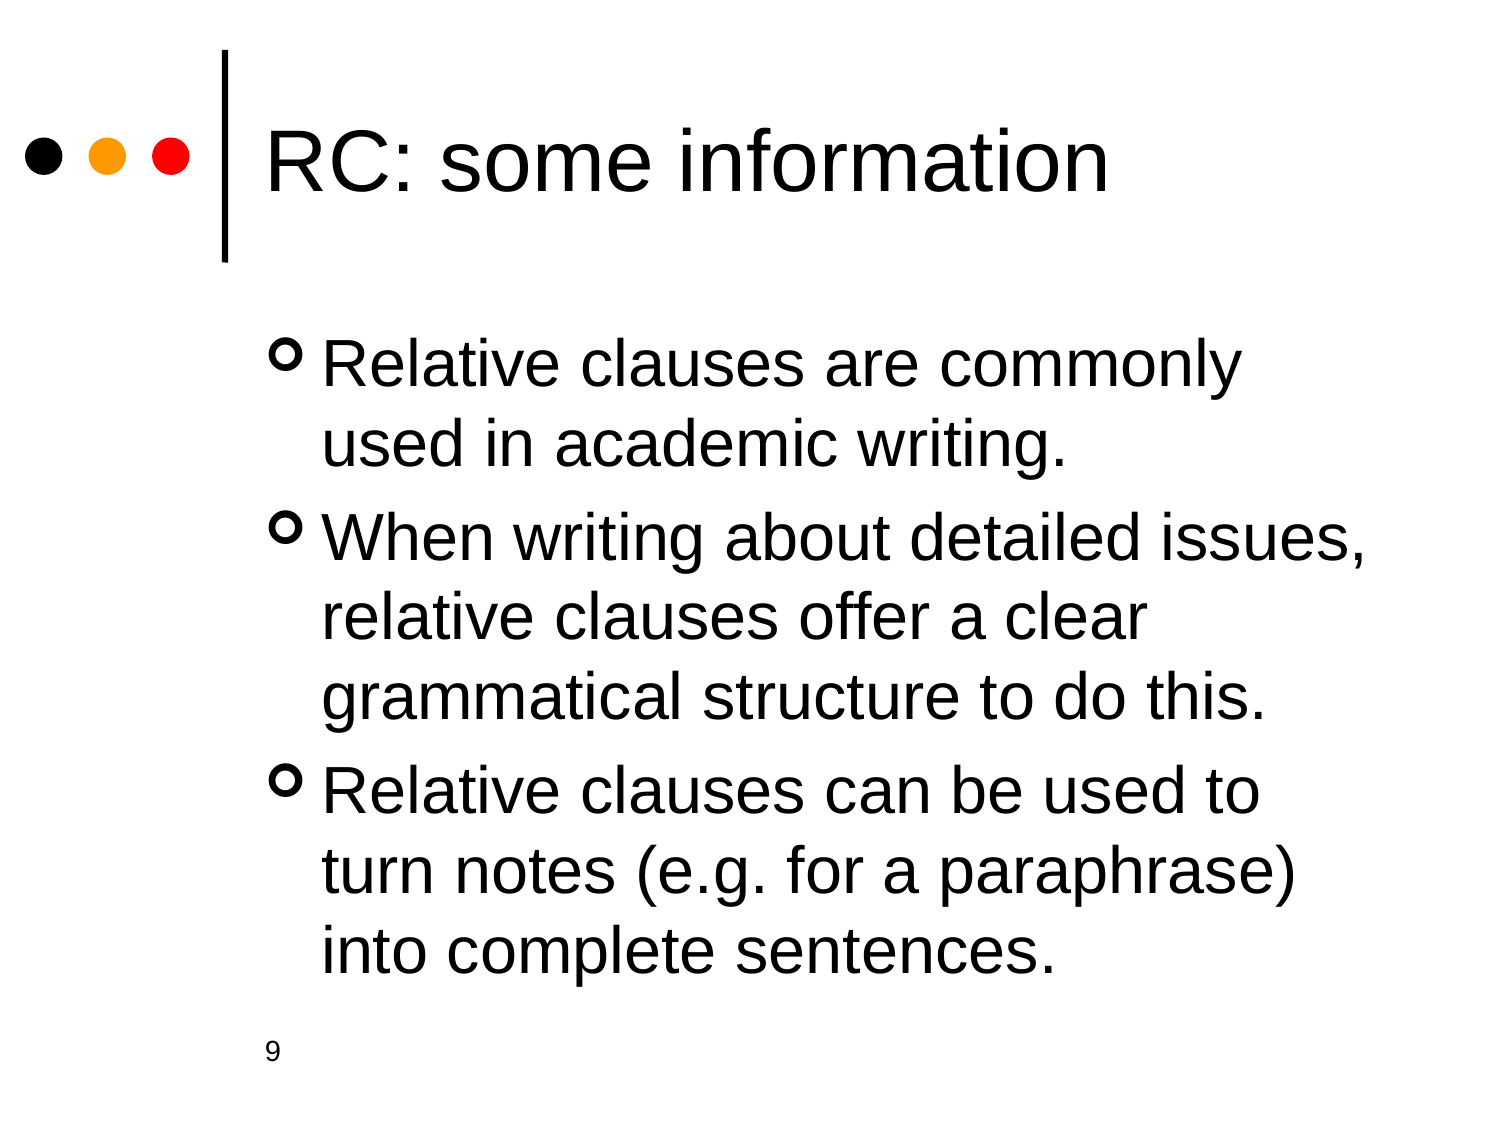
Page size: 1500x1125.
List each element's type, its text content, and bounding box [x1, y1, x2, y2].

list Relative clauses are commonly used in academic writing. When writing about detailed issues, relative clauses offer a clear grammatical structure to do this. Relative clauses can be used to turn notes (e.g. for a paraphrase) into complete sentences. [249, 312, 1400, 988]
slide_number 9 [249, 1025, 463, 1100]
title RC: some information [249, 31, 1400, 282]
